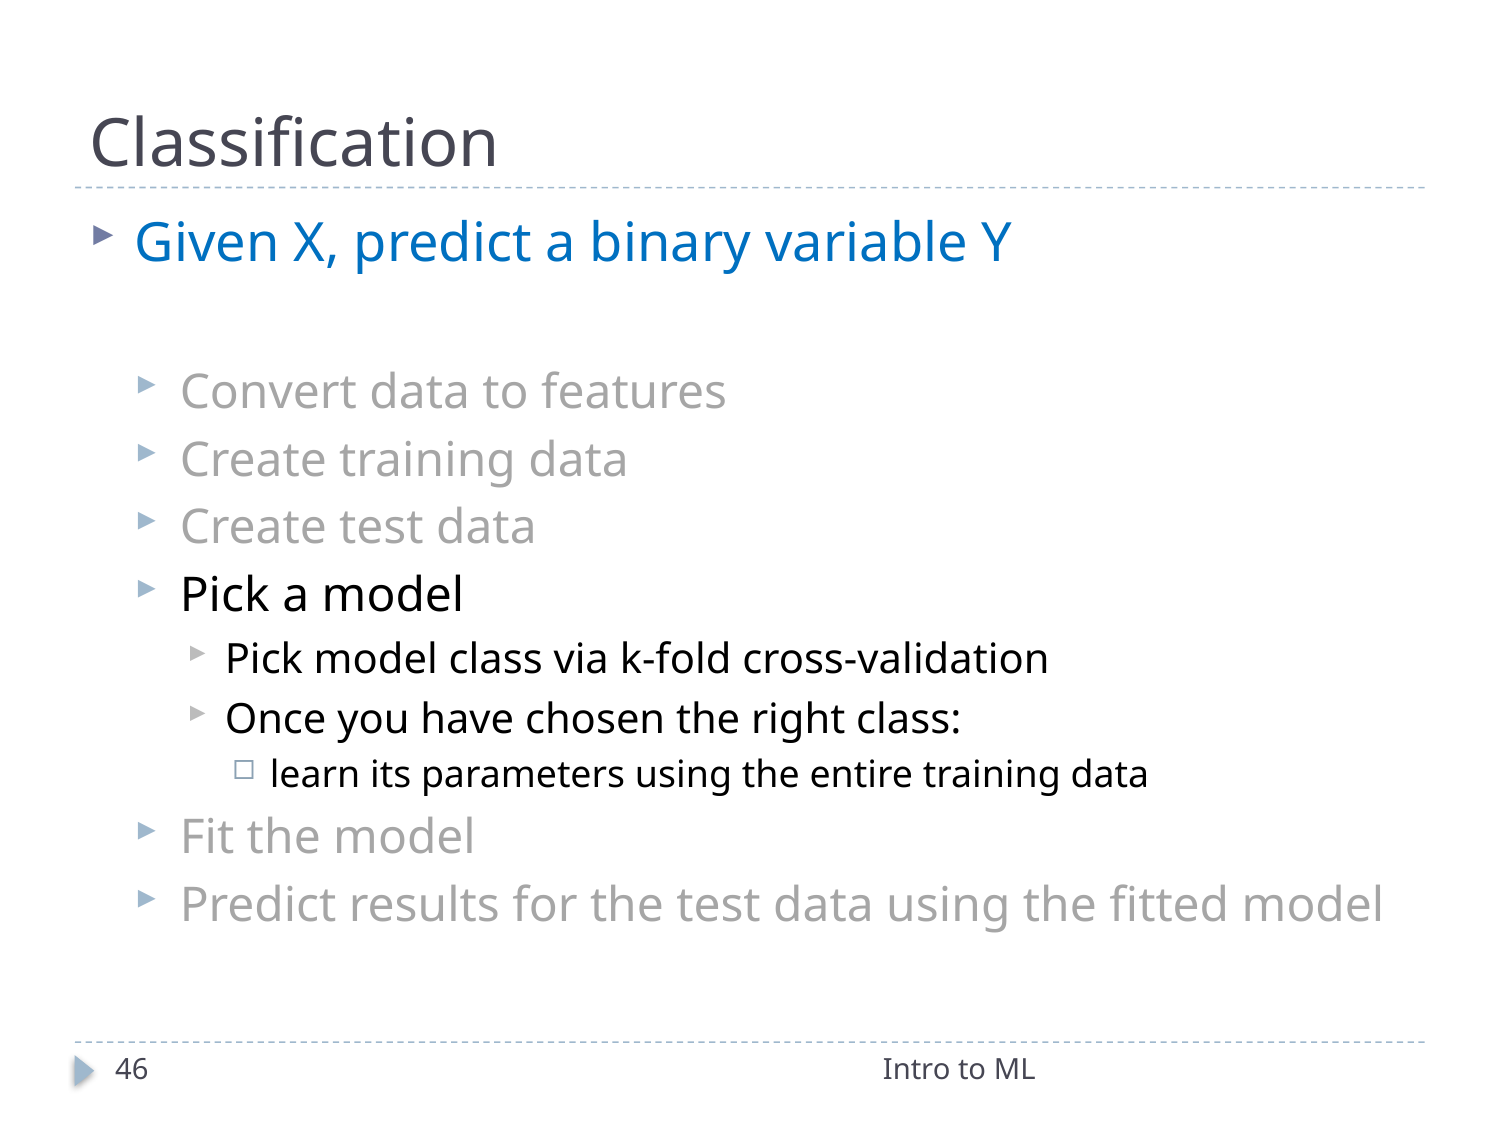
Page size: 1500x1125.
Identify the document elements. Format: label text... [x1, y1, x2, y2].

list Given X, predict a binary variable Y Convert data to features Create training data Create test data Pick a model Pick model class via k-fold cross-validation Once you have chosen the right class: learn its parameters using the entire training data Fit the model Predict results for the test data using the fitted model [75, 200, 1425, 1010]
slide_number 46 [100, 1042, 426, 1103]
footer Intro to ML [475, 1042, 1051, 1103]
title Classification [75, 24, 1425, 188]
